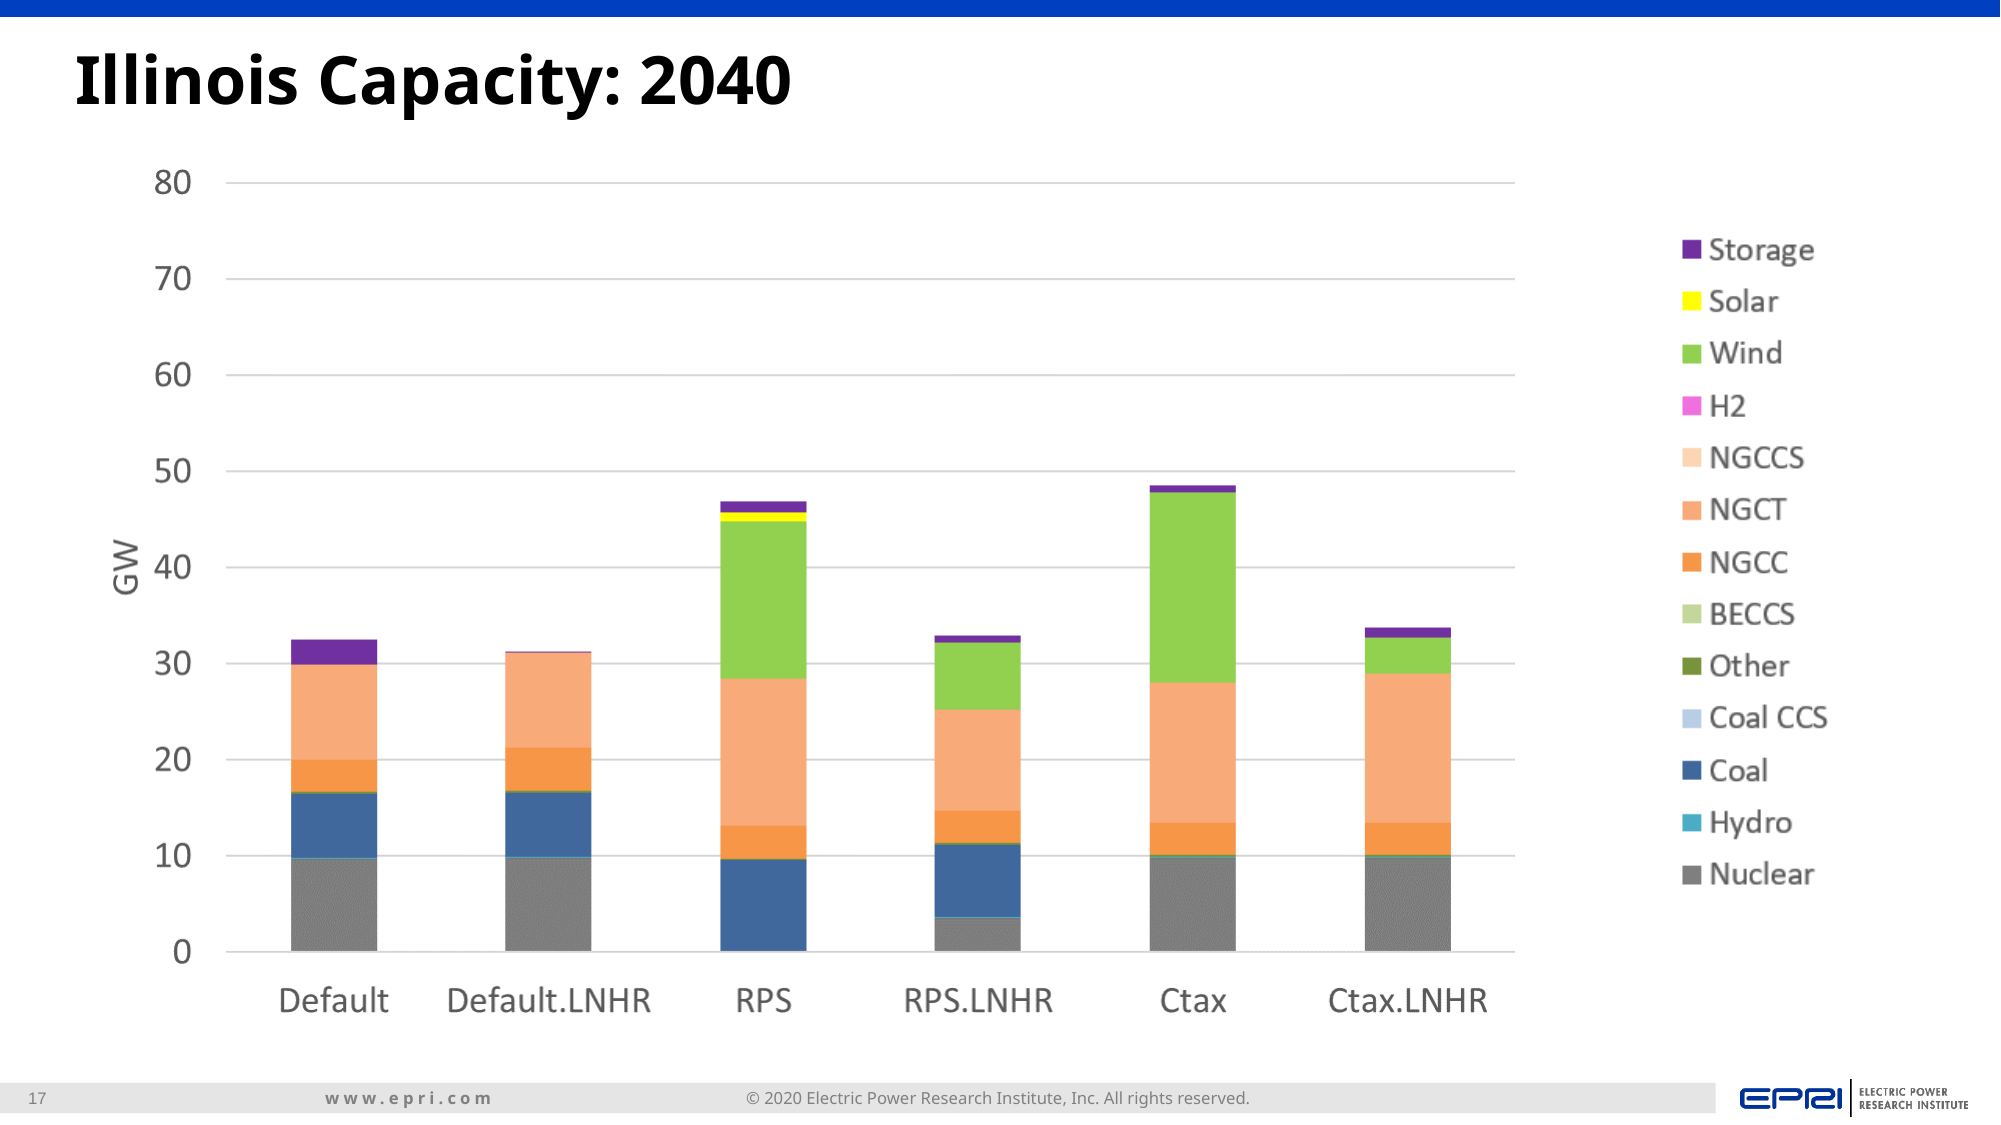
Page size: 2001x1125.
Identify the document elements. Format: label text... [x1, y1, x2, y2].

picture [1663, 223, 1836, 902]
picture [1740, 1079, 1968, 1117]
picture [74, 149, 1538, 1036]
title Illinois Capacity: 2040 [59, 29, 1936, 151]
